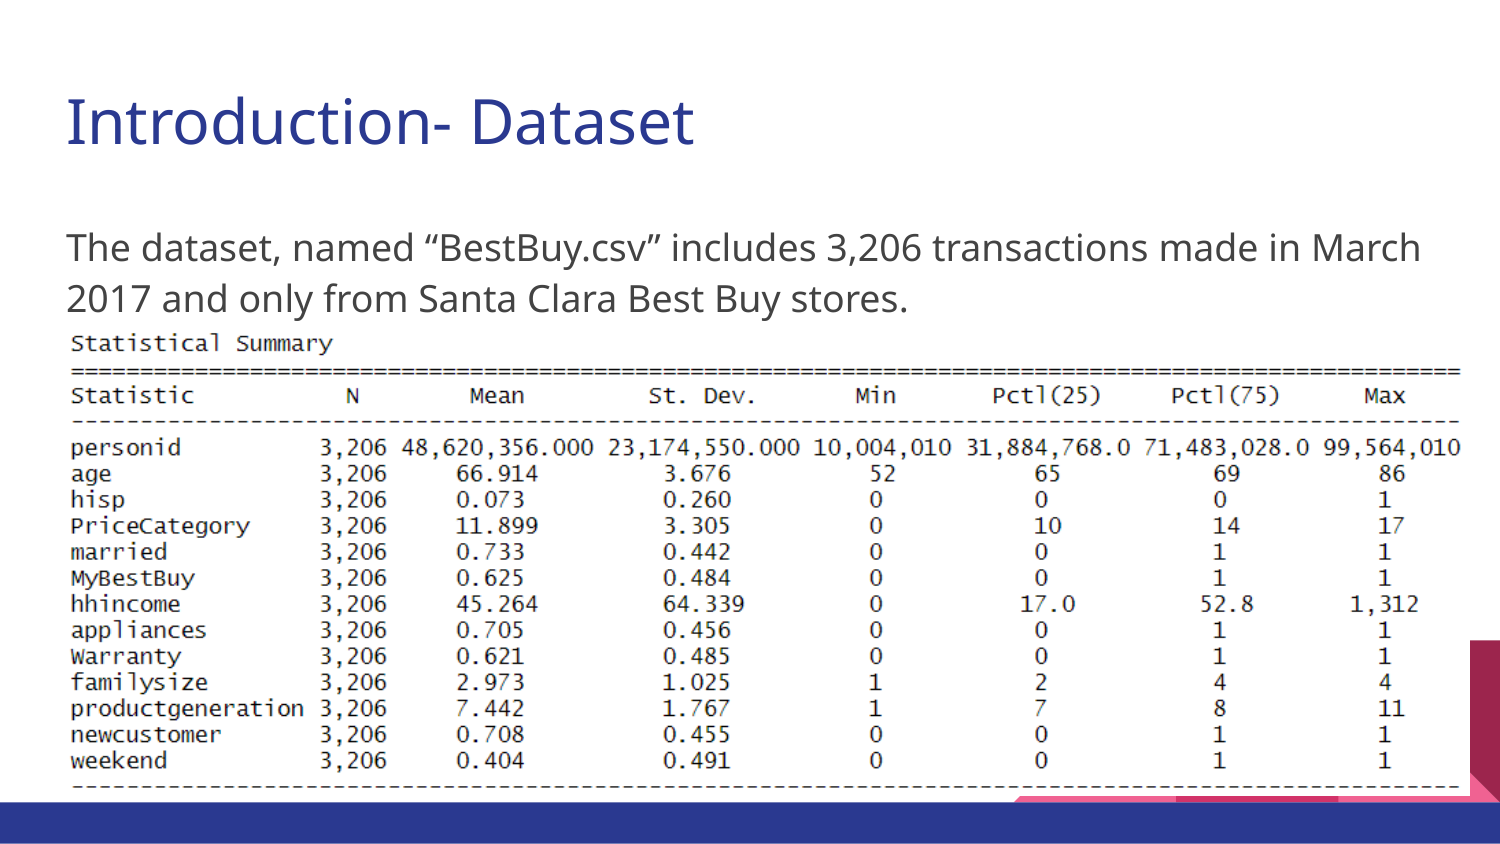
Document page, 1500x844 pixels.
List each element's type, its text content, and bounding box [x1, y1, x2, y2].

title Introduction- Dataset [51, 67, 1449, 167]
picture [62, 321, 1470, 797]
list The dataset, named “BestBuy.csv” includes 3,206 transactions made in March 2017 and only from Santa Clara Best Buy stores. [51, 201, 1449, 750]
